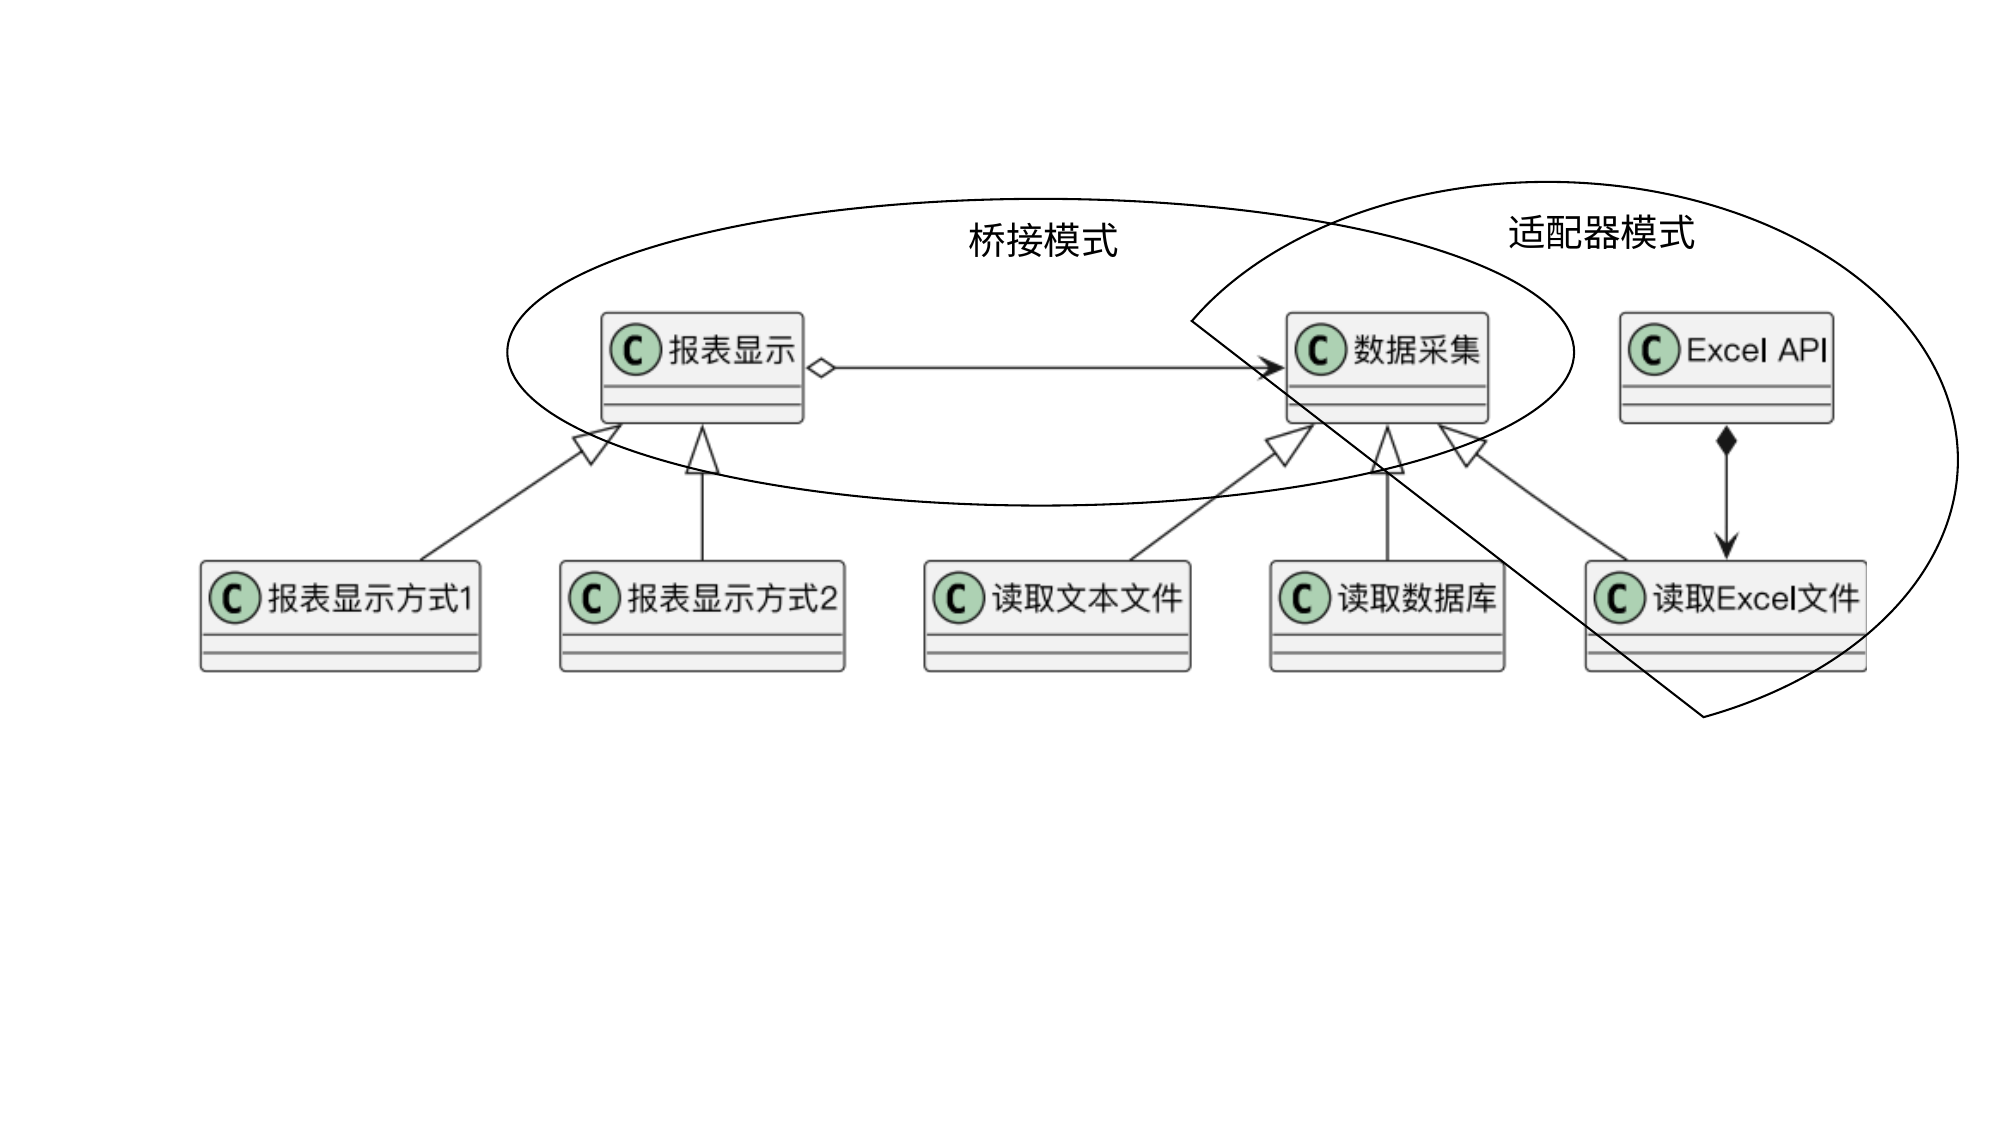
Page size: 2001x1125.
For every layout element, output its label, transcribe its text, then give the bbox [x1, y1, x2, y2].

text_box 桥接模式 [953, 209, 1160, 270]
text_box [541, 197, 1541, 297]
picture [185, 297, 1867, 673]
text_box [1644, 673, 1814, 719]
text_box [1332, 180, 1959, 636]
text_box 适配器模式 [1493, 201, 1719, 261]
